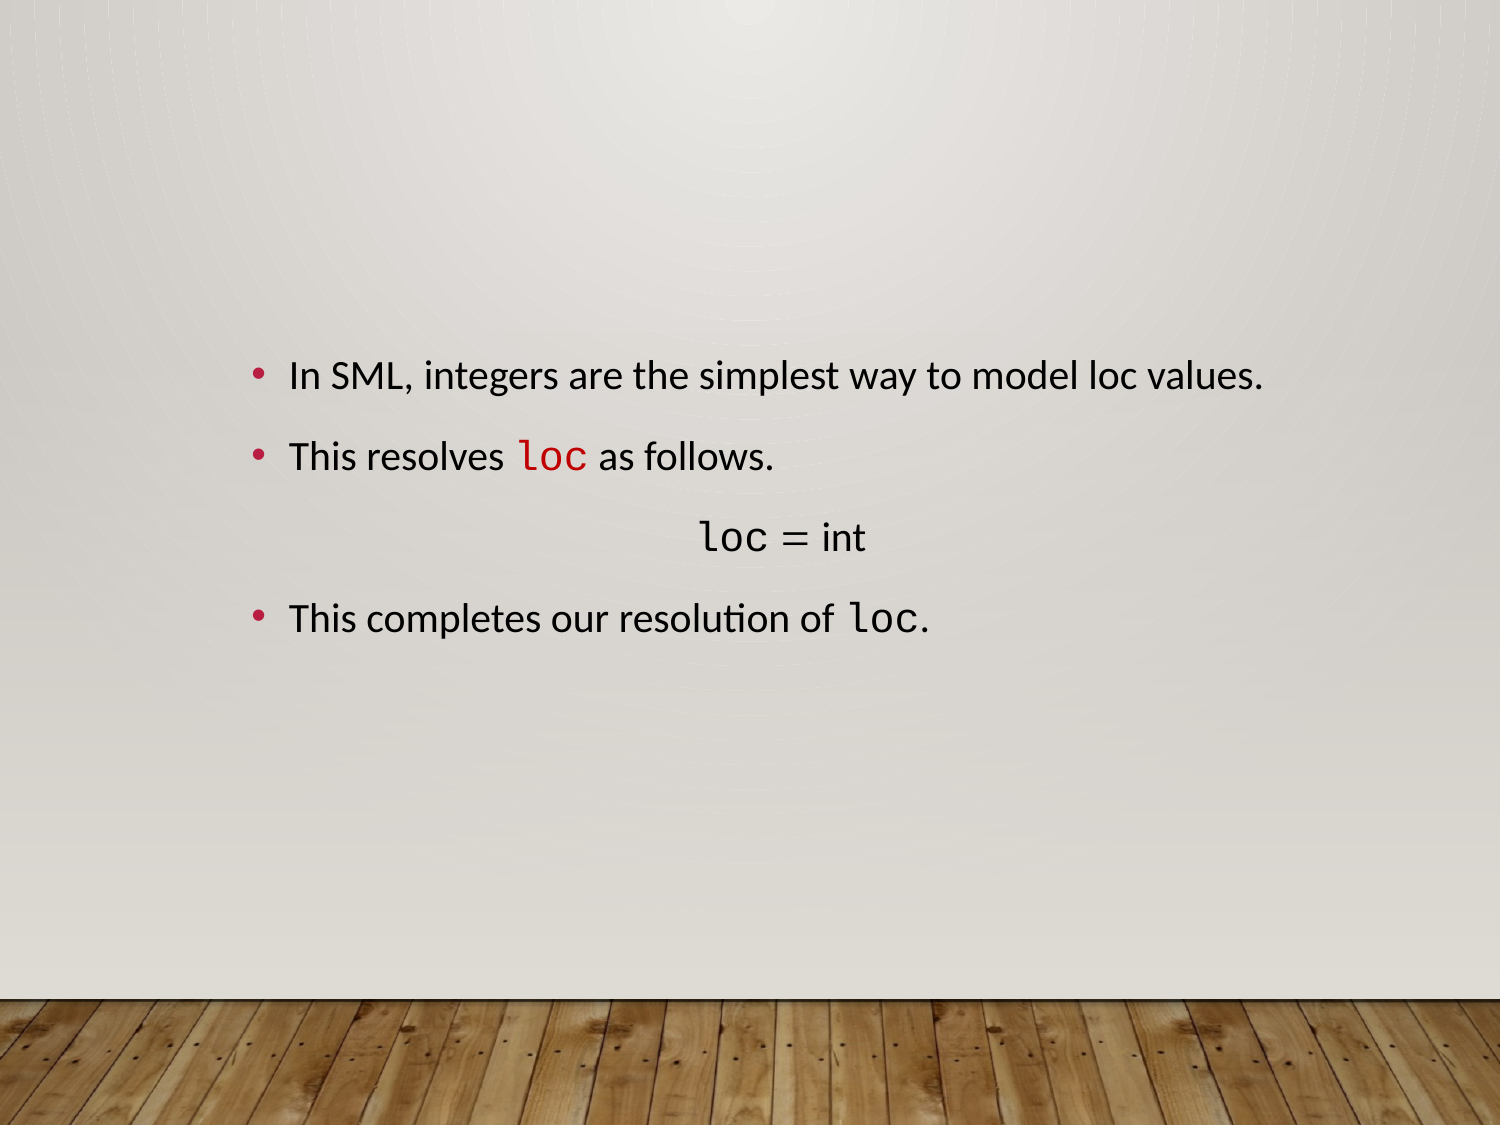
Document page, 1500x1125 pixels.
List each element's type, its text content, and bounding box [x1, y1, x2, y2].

text_box In SML, integers are the simplest way to model loc values. This resolves loc as follows. loc  int This completes our resolution of loc. [236, 330, 1315, 897]
picture [0, 999, 1500, 1125]
